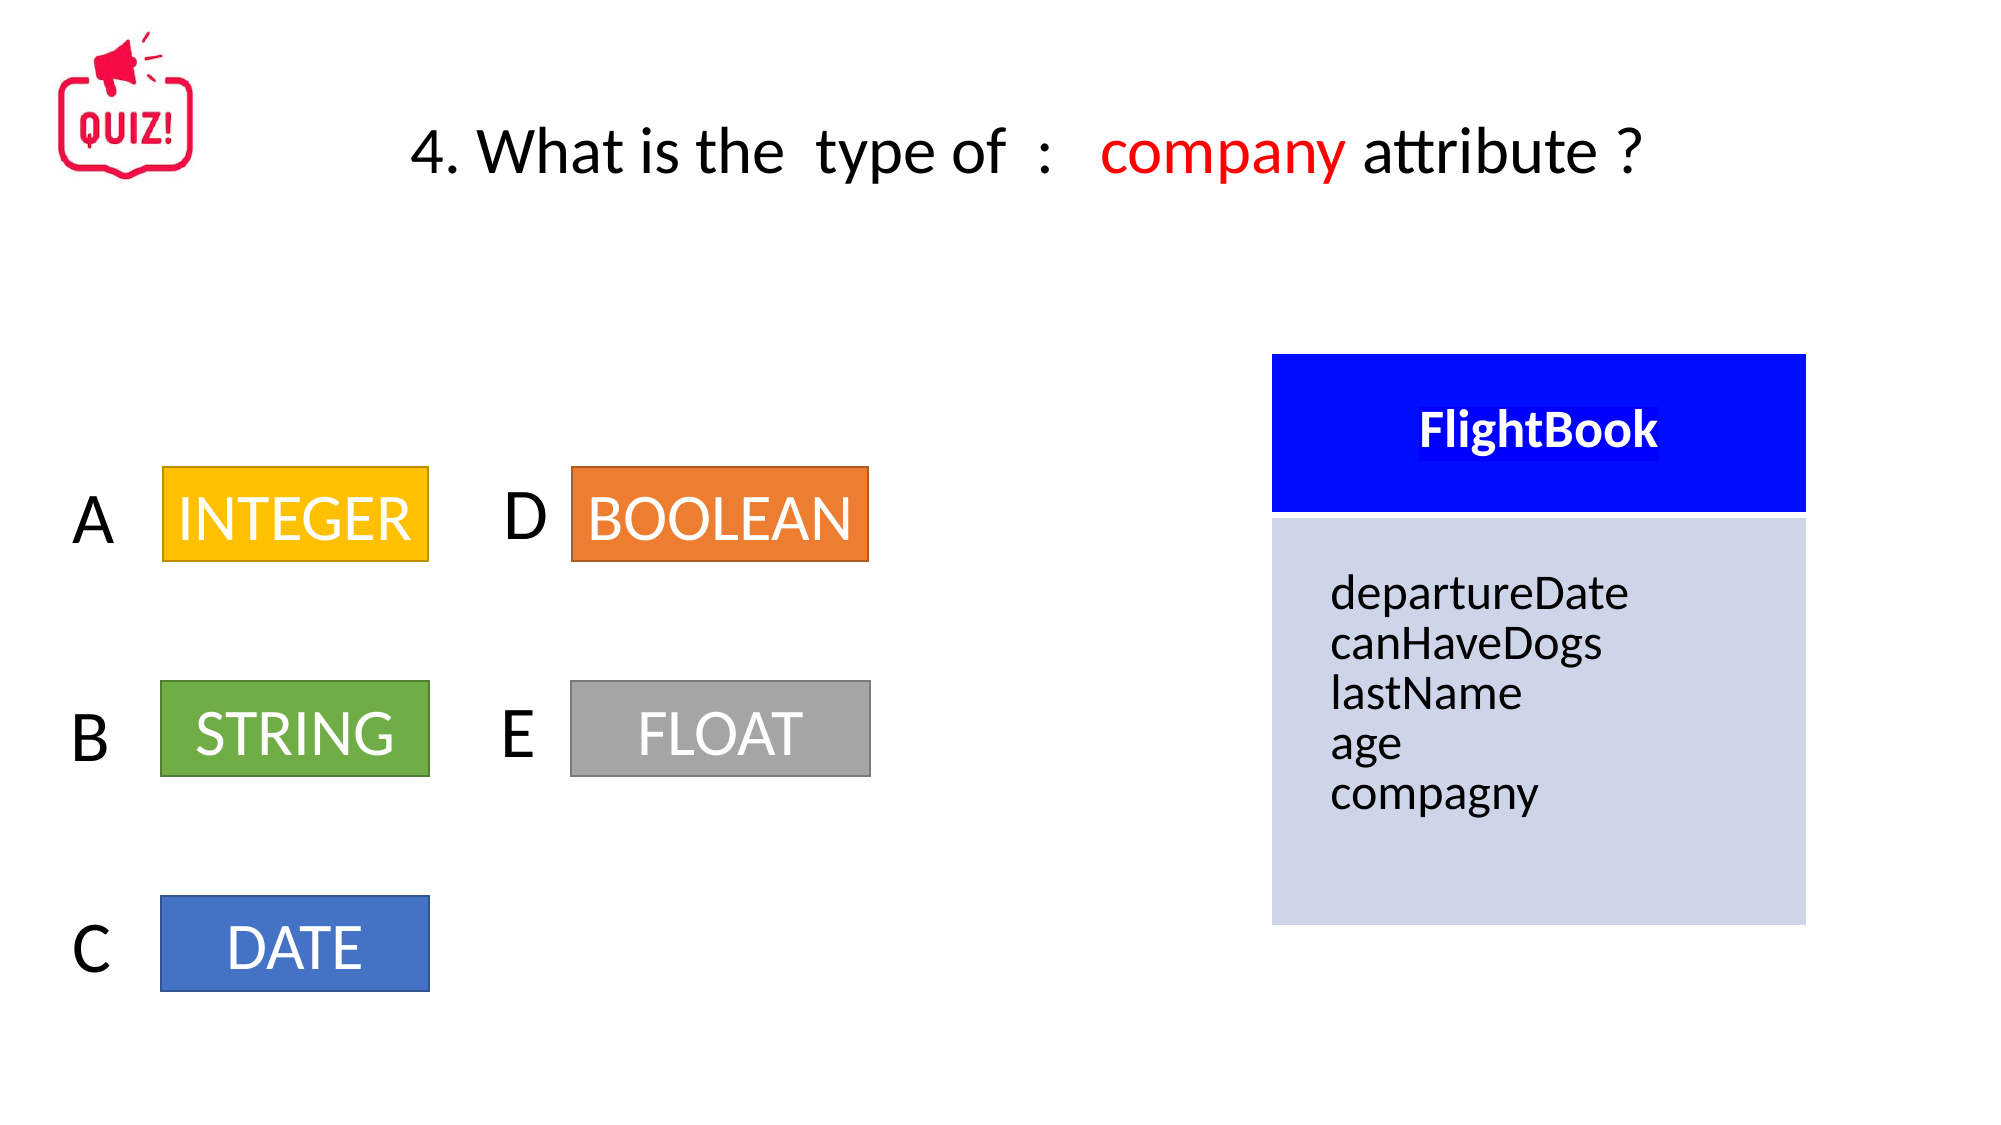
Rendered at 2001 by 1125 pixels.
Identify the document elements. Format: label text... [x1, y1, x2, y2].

table_cell departureDate canHaveDogs lastName age compagny [1272, 518, 1806, 925]
text_box BOOLEAN [571, 466, 869, 562]
picture [50, 22, 195, 185]
text_box INTEGER [162, 466, 429, 562]
text_box D [488, 459, 564, 562]
table_header FlightBook [1272, 354, 1806, 512]
text_box DATE [160, 895, 430, 992]
text_box 4. What is the type of : company attribute ? [396, 99, 1661, 195]
text_box A [57, 462, 130, 566]
text_box C [57, 892, 127, 995]
text_box FLOAT [570, 680, 871, 777]
text_box B [55, 681, 126, 784]
text_box E [485, 677, 552, 780]
text_box STRING [160, 680, 430, 777]
